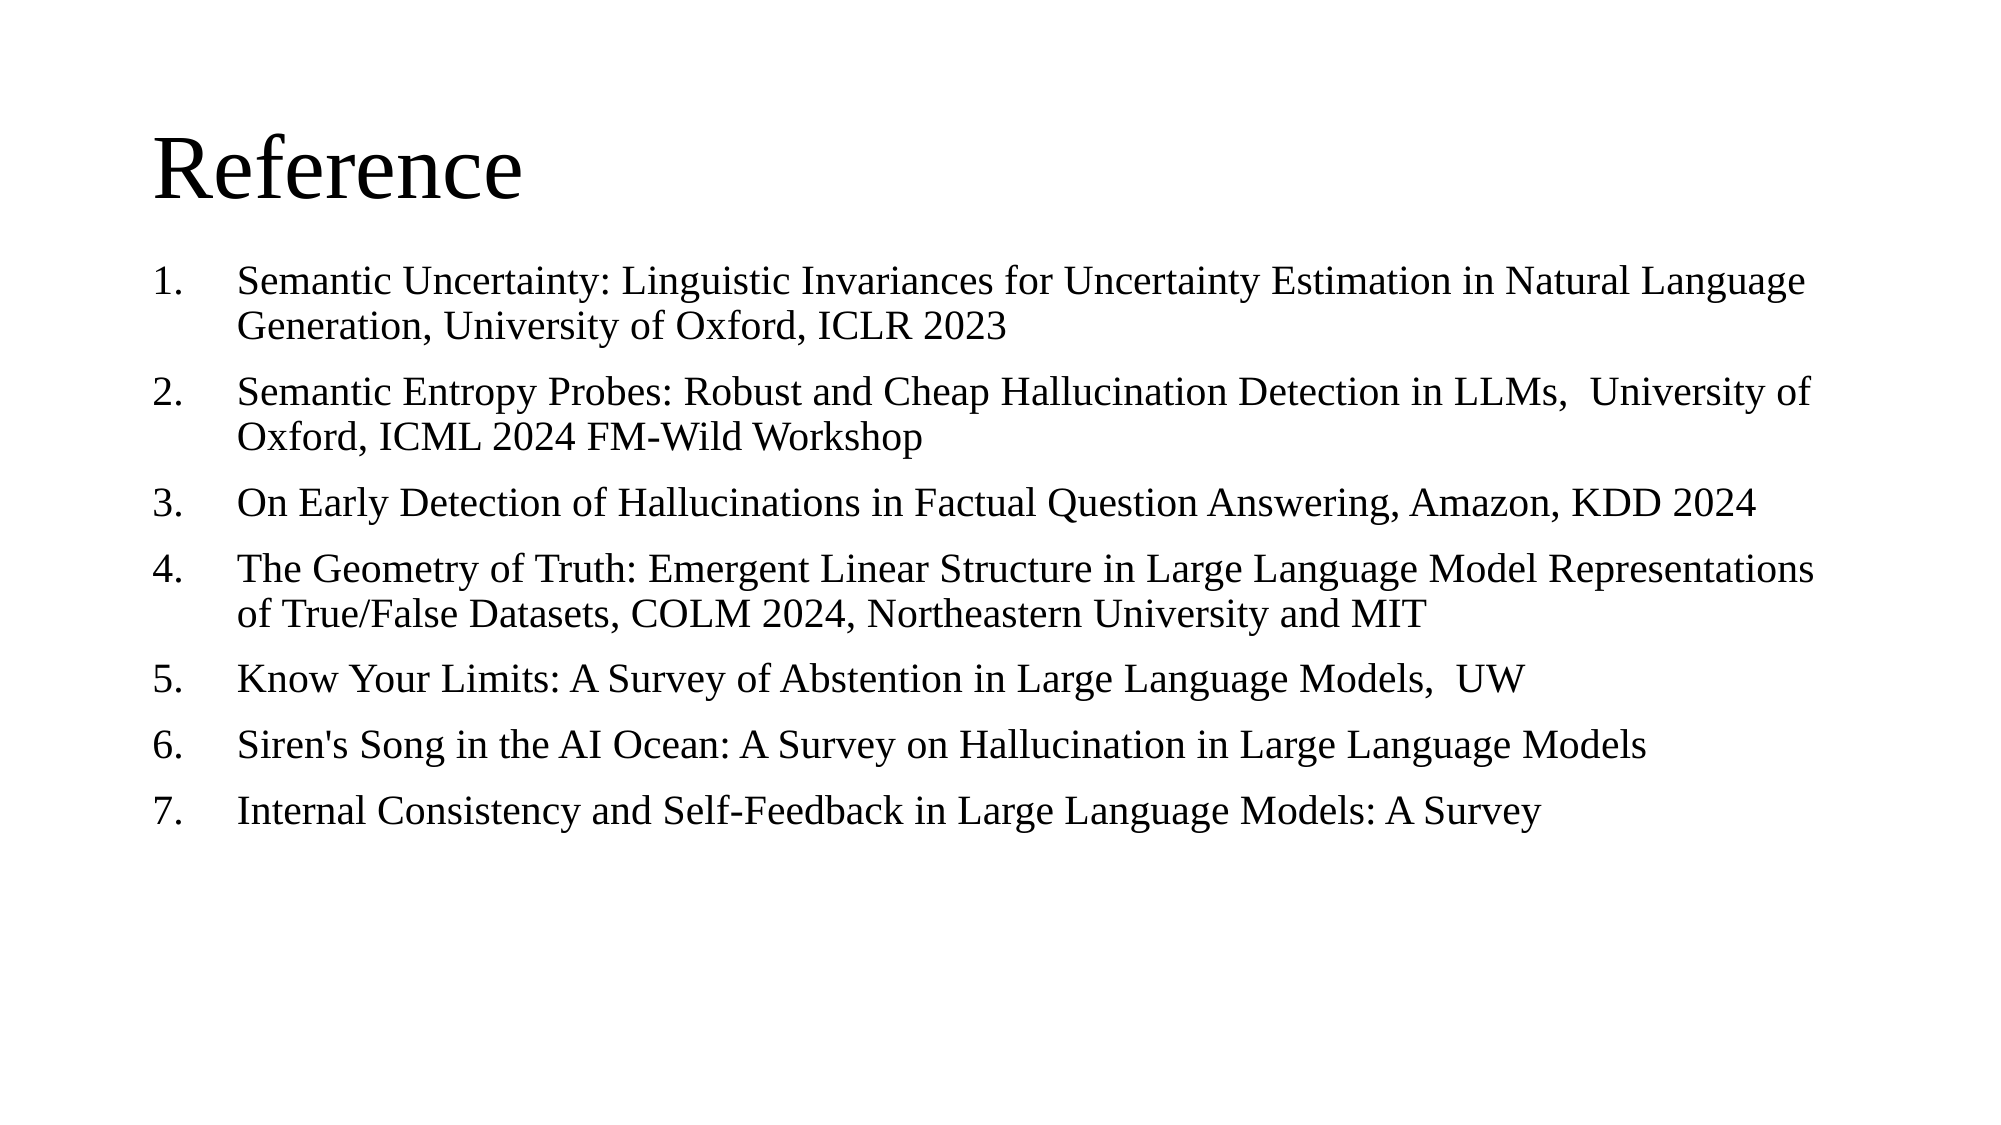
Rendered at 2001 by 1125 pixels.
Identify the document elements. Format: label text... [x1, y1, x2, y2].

title Reference [137, 59, 1863, 251]
list Semantic Uncertainty: Linguistic Invariances for Uncertainty Estimation in Natural Language Generation, University of Oxford, ICLR 2023 Semantic Entropy Probes: Robust and Cheap Hallucination Detection in LLMs, University of Oxford, ICML 2024 FM-Wild Workshop On Early Detection of Hallucinations in Factual Question Answering, Amazon, KDD 2024 The Geometry of Truth: Emergent Linear Structure in Large Language Model Representations of True/False Datasets, COLM 2024, Northeastern University and MIT Know Your Limits: A Survey of Abstention in Large Language Models, UW Siren's Song in the AI Ocean: A Survey on Hallucination in Large Language Models Internal Consistency and Self-Feedback in Large Language Models: A Survey [137, 251, 1863, 1014]
